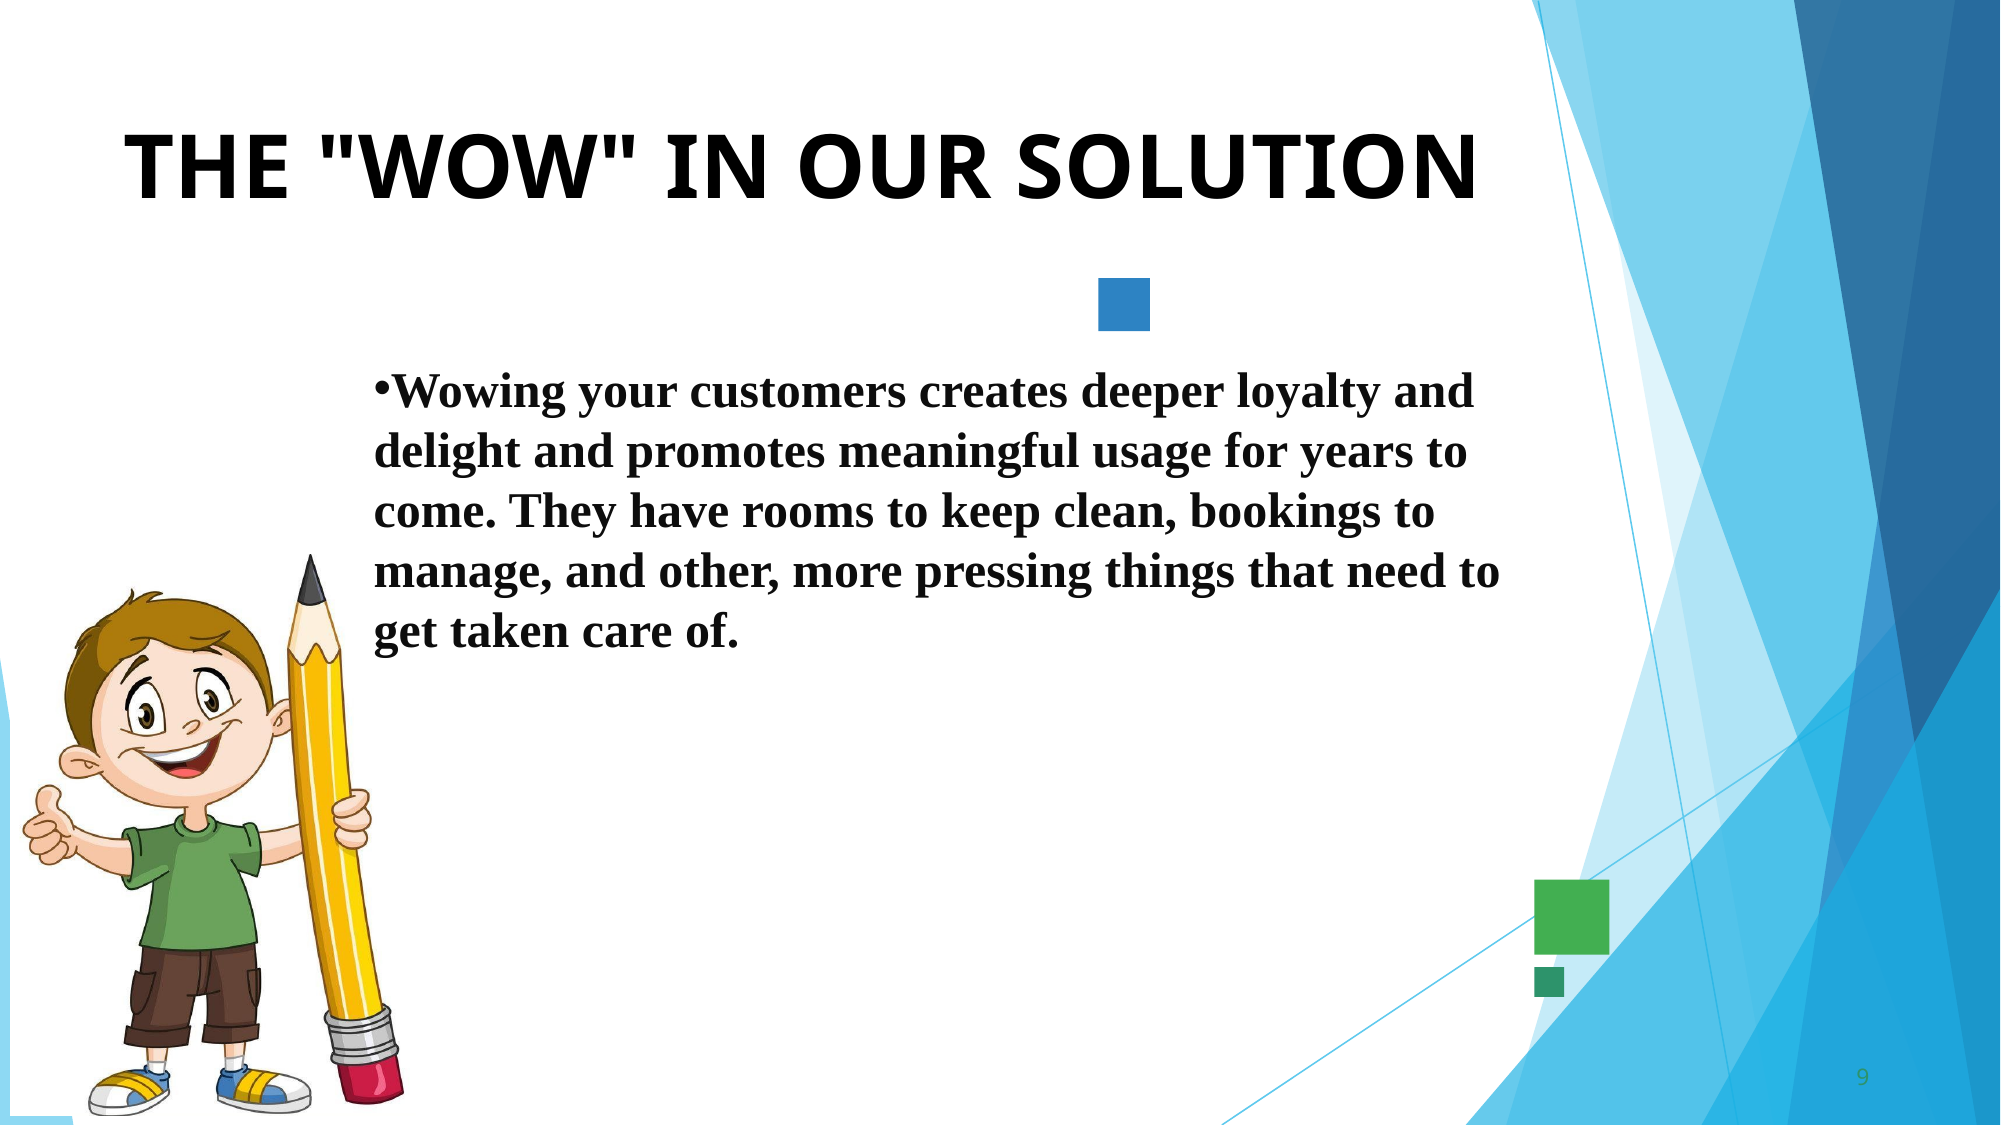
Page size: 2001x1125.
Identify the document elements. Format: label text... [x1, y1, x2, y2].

text_box [1534, 879, 1610, 955]
text_box 9 [1849, 1061, 1888, 1095]
text_box [1534, 967, 1565, 997]
text_box [1098, 298, 1150, 332]
title THE "WOW" IN OUR SOLUTION [121, 107, 1513, 298]
picture [10, 554, 416, 1116]
text_box Wowing your customers creates deeper loyalty and delight and promotes meaningful usage for years to come. They have rooms to keep clean, bookings to manage, and other, more pressing things that need to get taken care of. [358, 350, 1565, 666]
